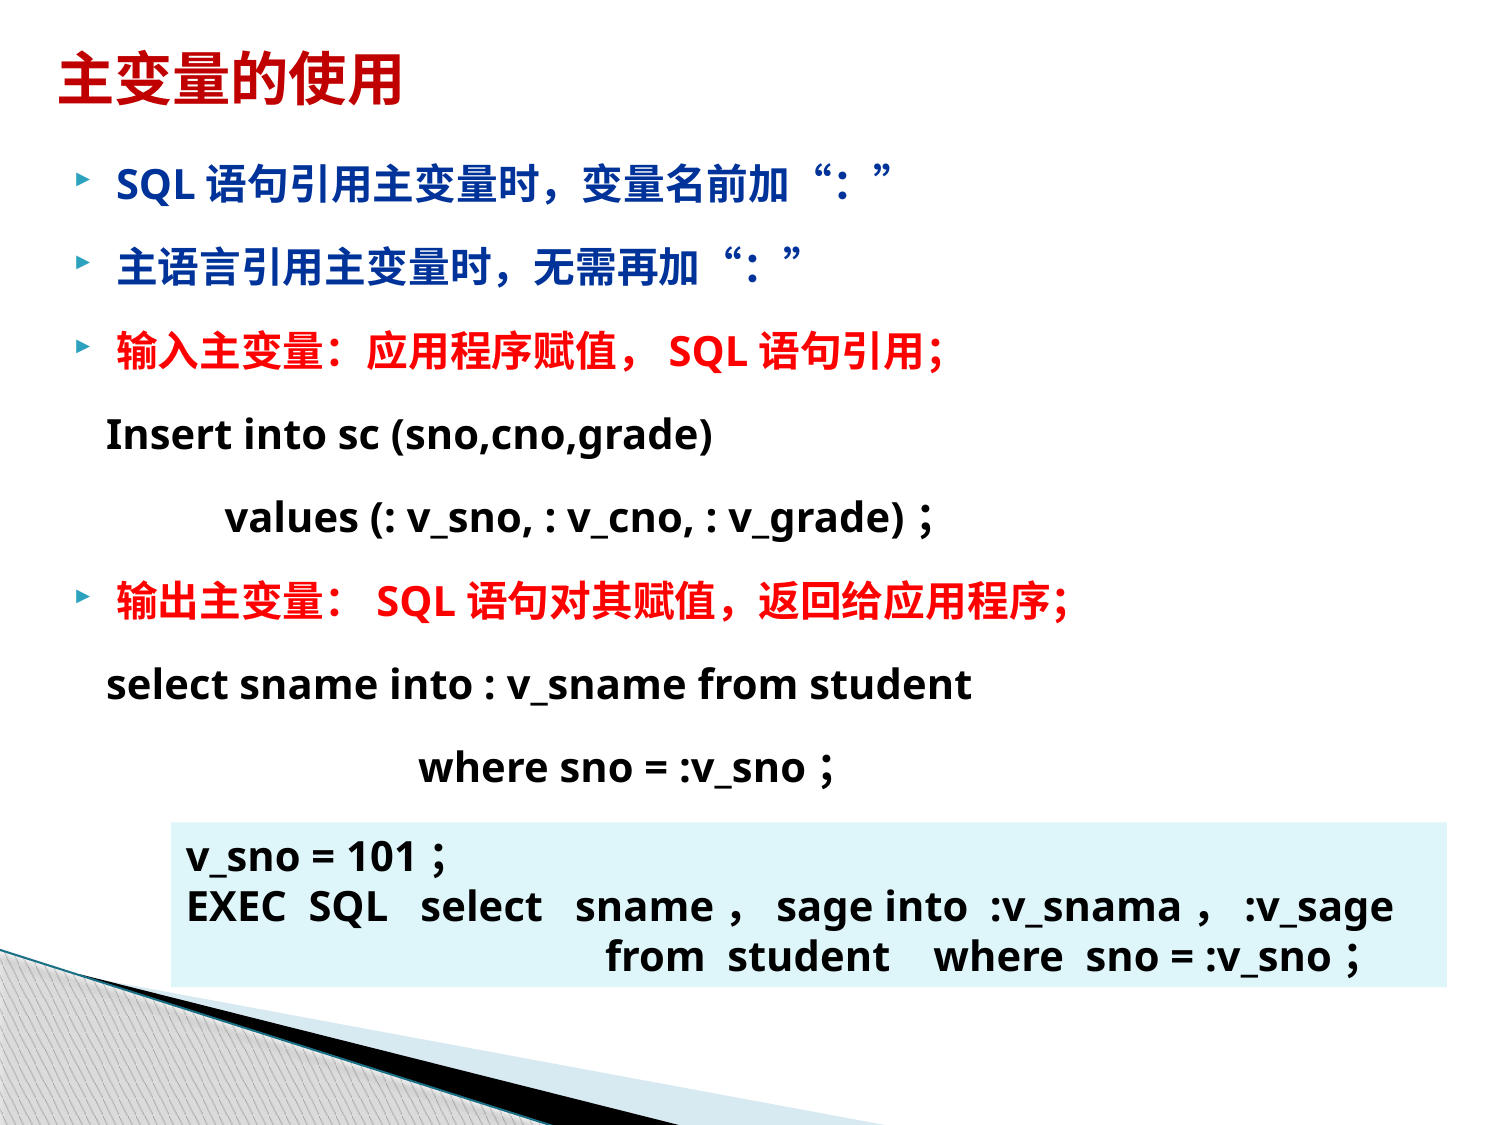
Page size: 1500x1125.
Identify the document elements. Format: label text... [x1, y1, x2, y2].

title 主变量的使用 [41, 19, 1392, 135]
text_box v_sno = 101； EXEC SQL select sname，sage into :v_snama，:v_sage from student where sno = :v_sno； [171, 822, 1447, 988]
list SQL语句引用主变量时，变量名前加“：” 主语言引用主变量时，无需再加“：” 输入主变量：应用程序赋值，SQL语句引用； Insert into sc (sno,cno,grade) values (: v_sno, : v_cno, : v_grade)； 输出主变量：SQL语句对其赋值，返回给应用程序； select sname into : v_sname from student where sno = :v_sno； [41, 135, 1392, 799]
